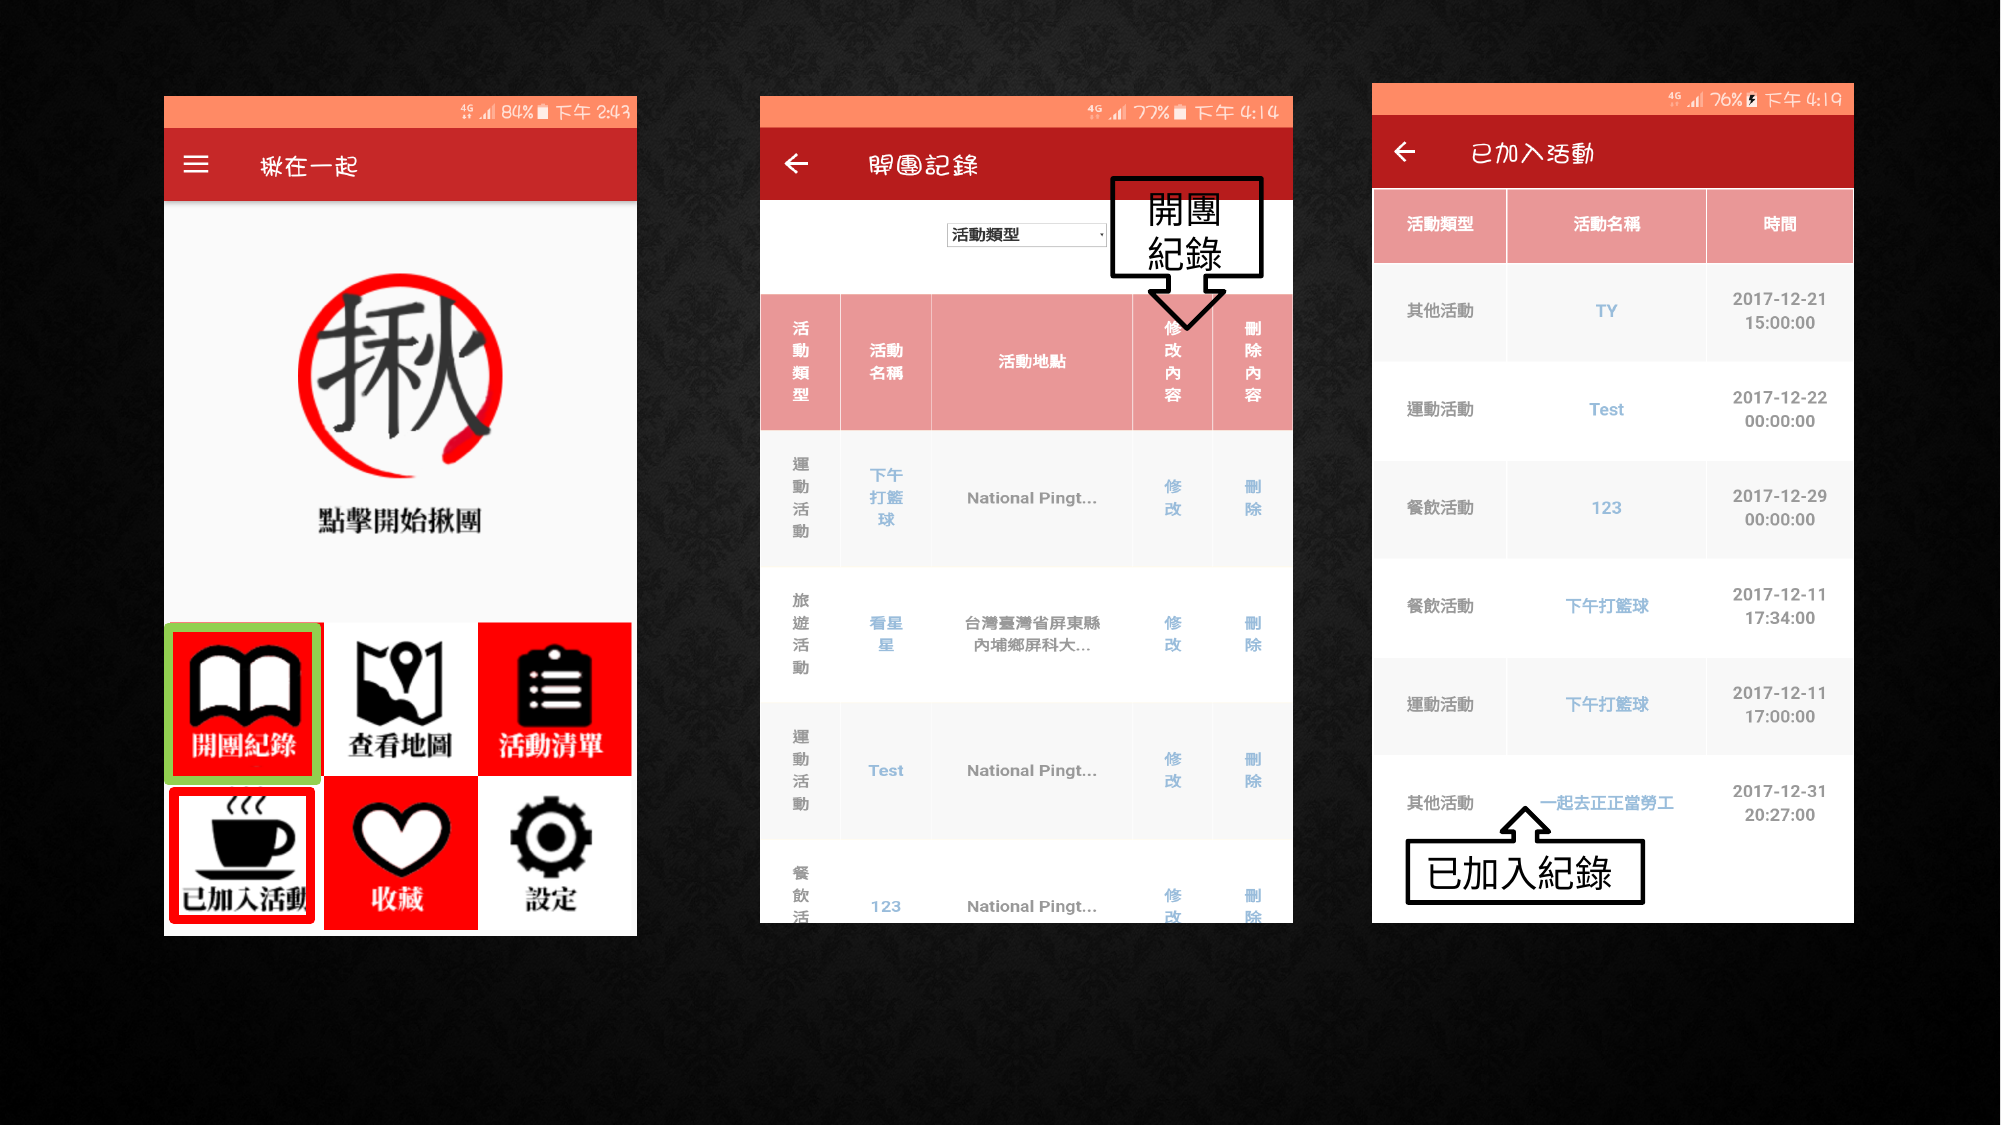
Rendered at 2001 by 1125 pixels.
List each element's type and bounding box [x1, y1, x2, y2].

text_box [1112, 177, 1262, 329]
text_box [1407, 807, 1644, 904]
picture [163, 95, 638, 937]
picture [1371, 82, 1855, 923]
picture [760, 95, 1293, 923]
